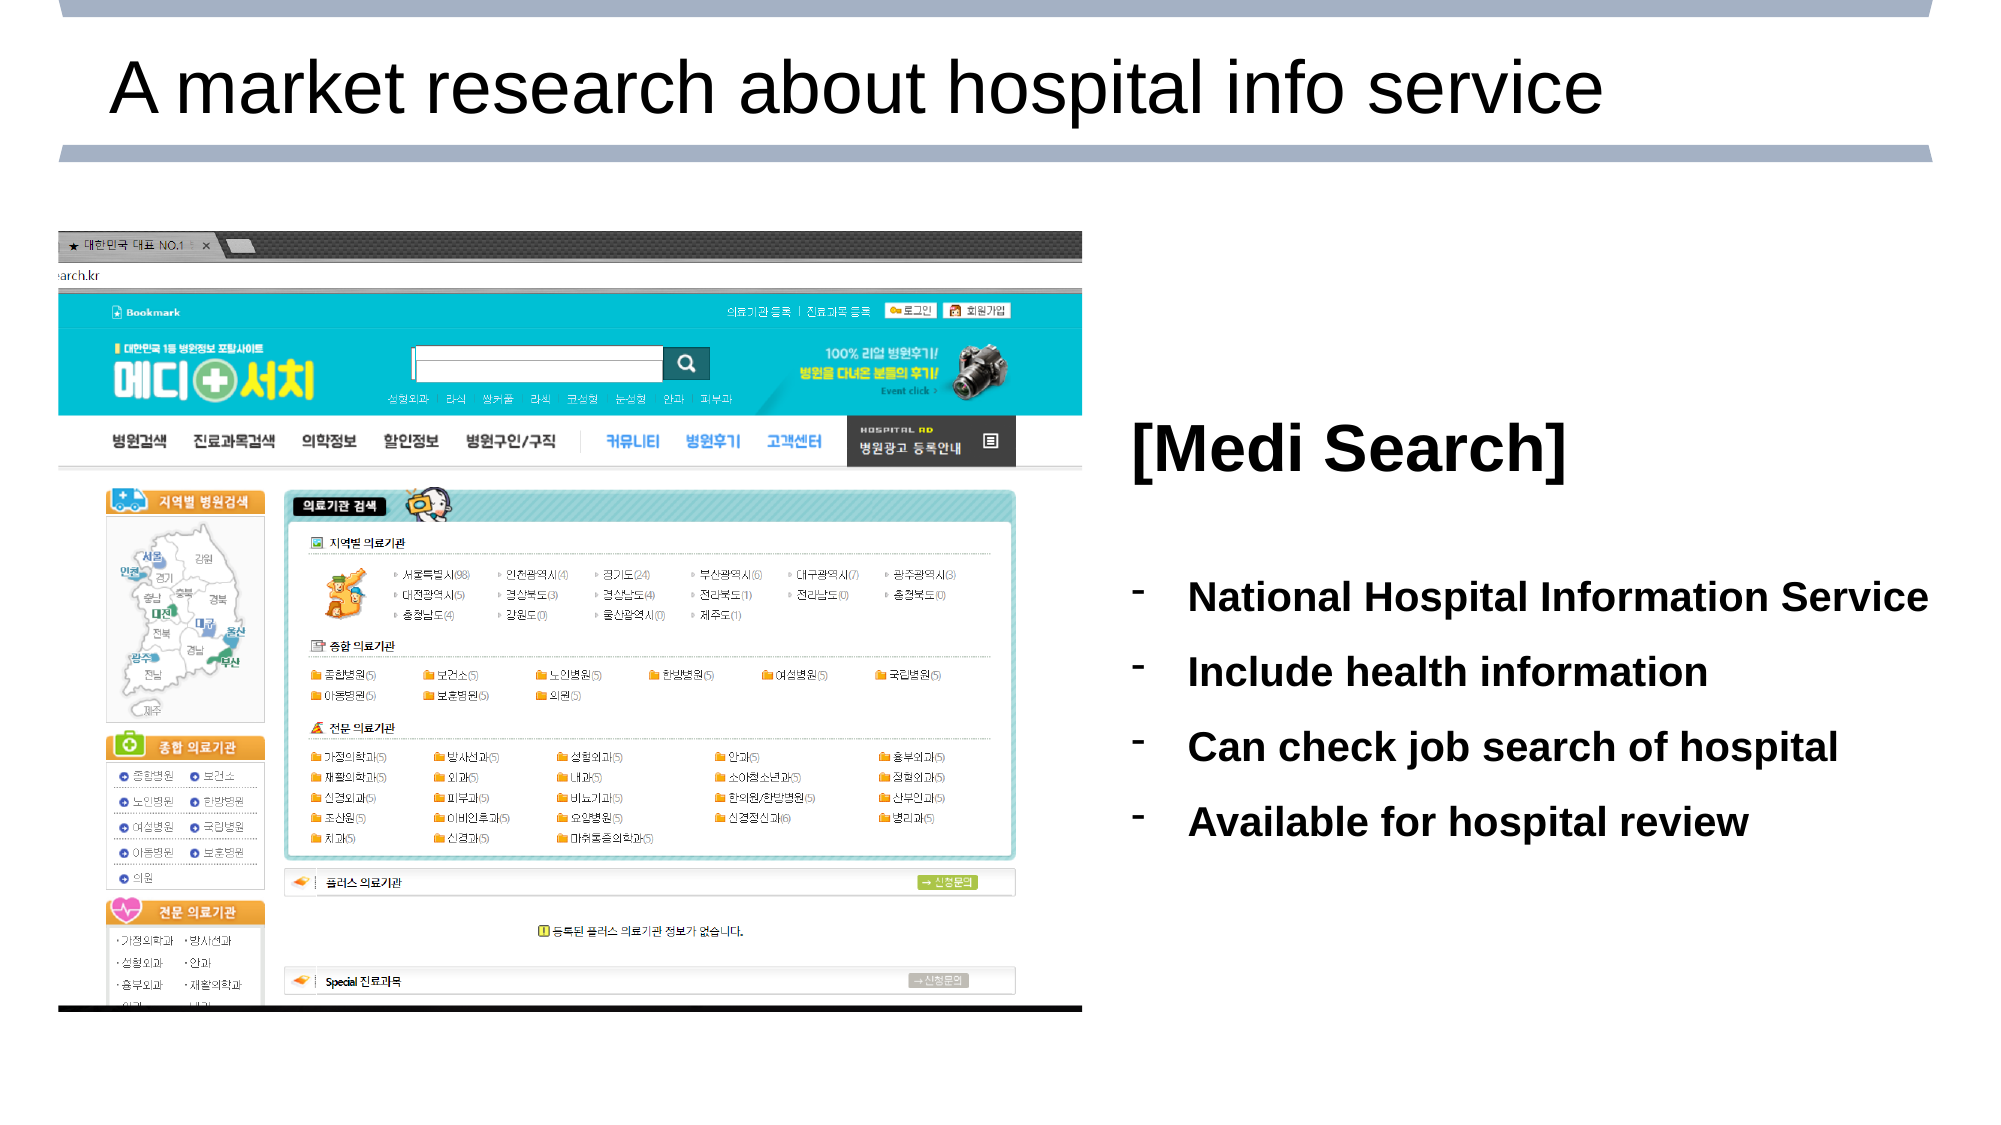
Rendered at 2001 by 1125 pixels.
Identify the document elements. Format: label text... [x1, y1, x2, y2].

text_box [57, 143, 1935, 164]
picture [58, 231, 1083, 1012]
text_box A market research about hospital info service [94, 31, 1622, 136]
text_box [Medi Search] National Hospital Information Service Include health information Can check job search of hospital Available for hospital review [1116, 397, 1945, 852]
text_box [57, 0, 1934, 19]
